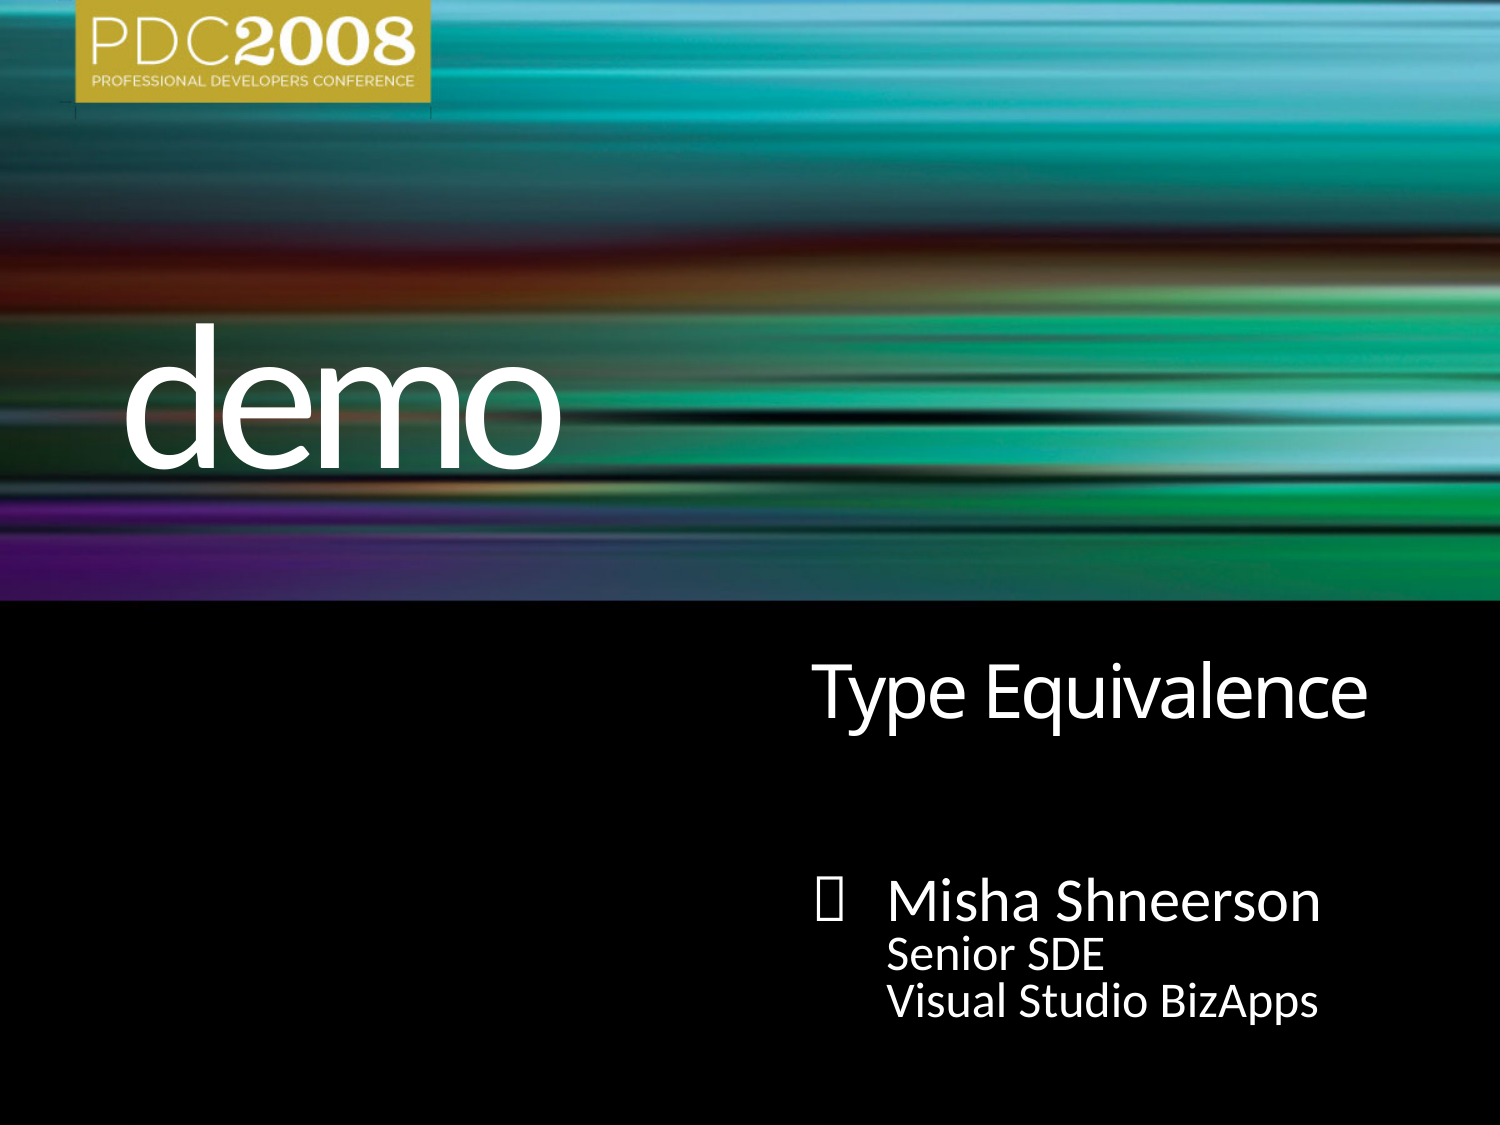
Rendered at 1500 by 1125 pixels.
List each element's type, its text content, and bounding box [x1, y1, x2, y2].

picture [0, 0, 1500, 1125]
subtitle  Misha Shneerson Senior SDE Visual Studio BizApps [811, 875, 1379, 1050]
title Type Equivalence [811, 662, 1379, 813]
list demo [119, 312, 1380, 540]
